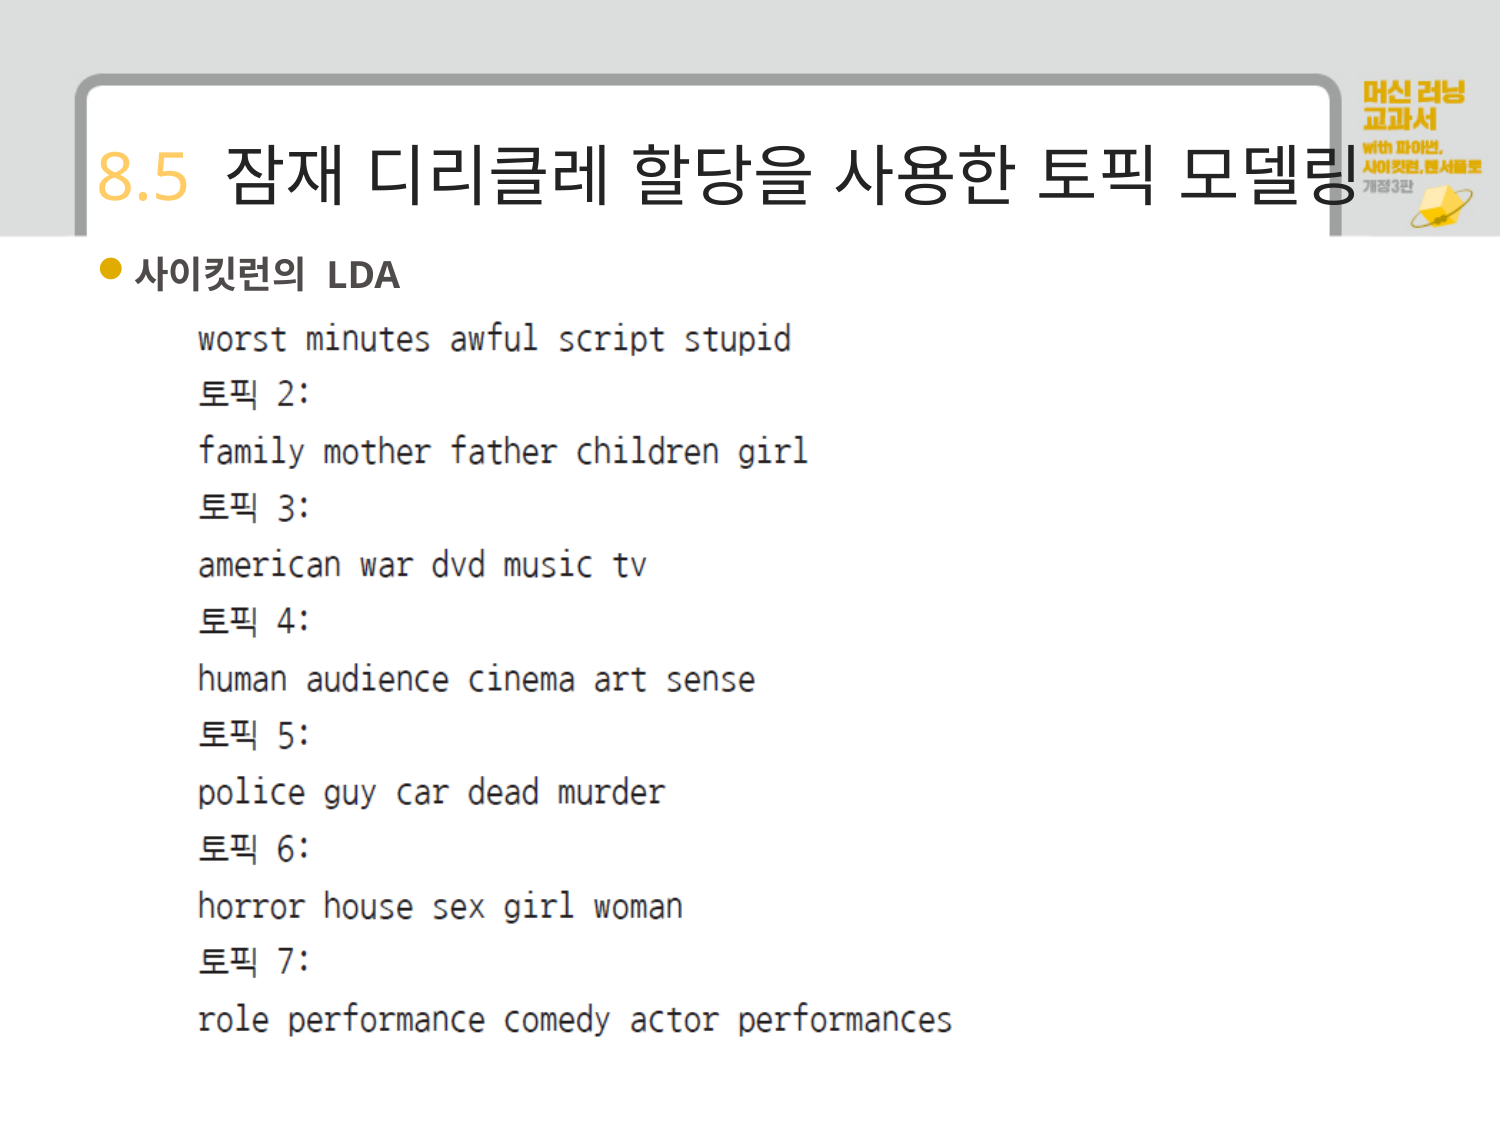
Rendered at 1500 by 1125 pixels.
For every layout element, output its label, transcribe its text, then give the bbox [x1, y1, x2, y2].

list 사이킷런의 LDA [81, 239, 1412, 1054]
title 8.5 잠재 디리클레 할당을 사용한 토픽 모델링 [81, 90, 1412, 222]
picture [0, 0, 1500, 1125]
